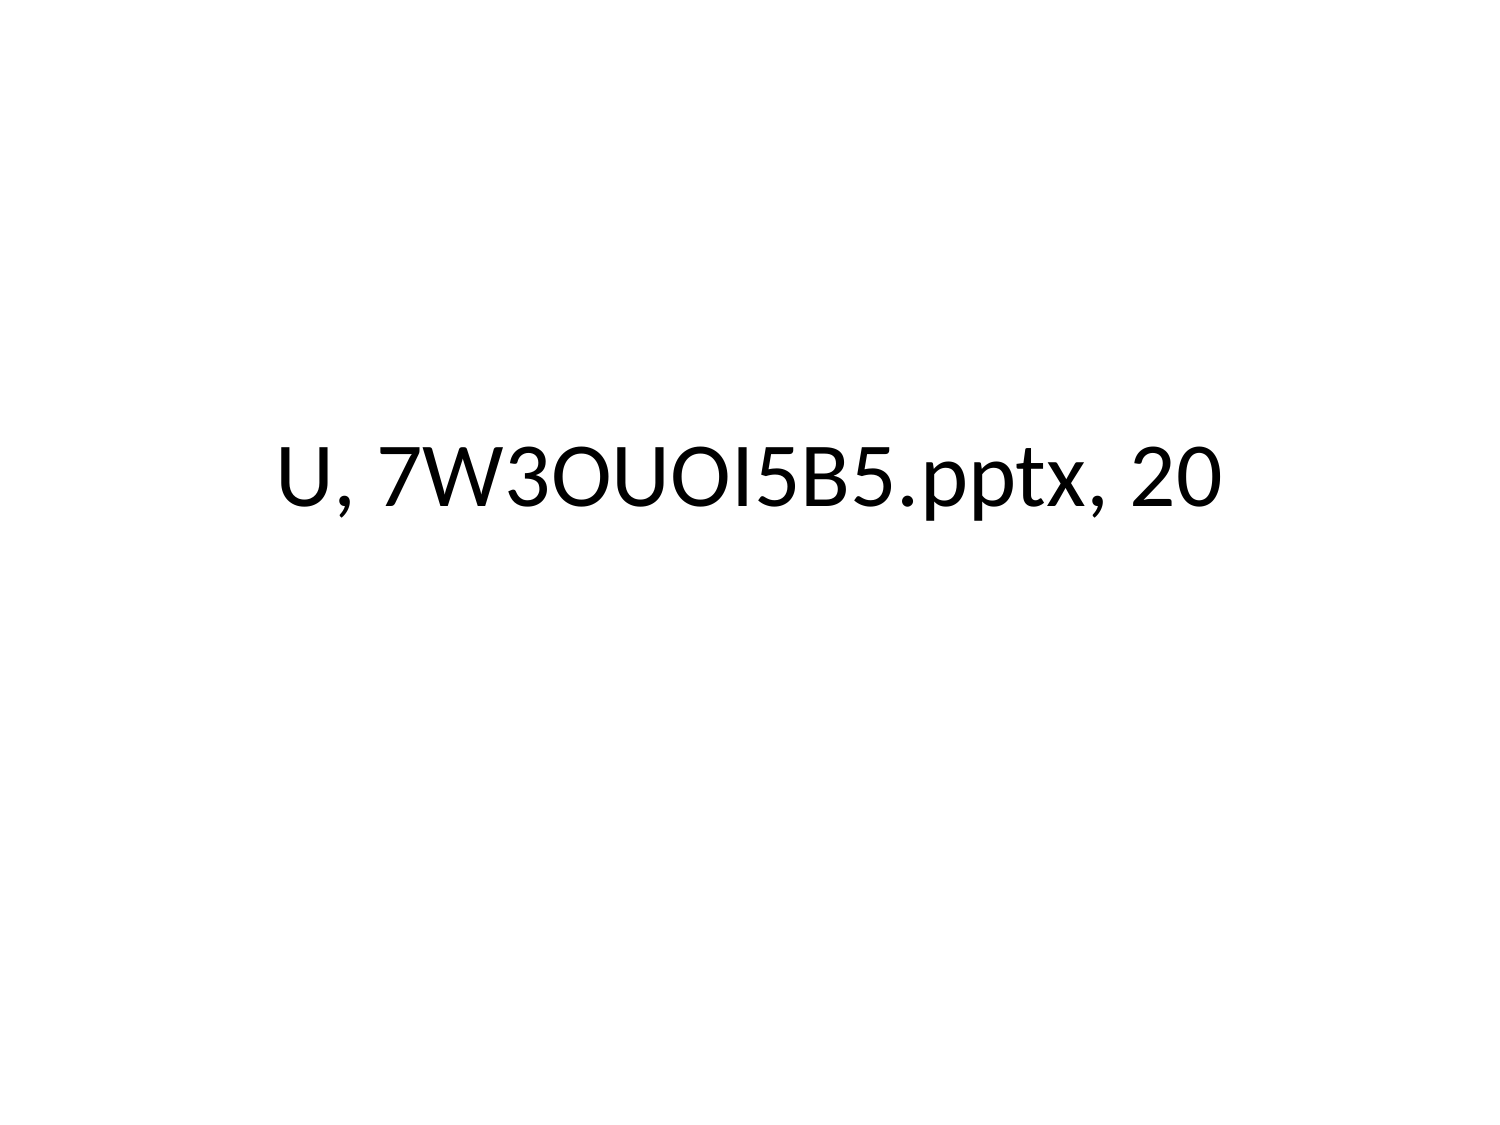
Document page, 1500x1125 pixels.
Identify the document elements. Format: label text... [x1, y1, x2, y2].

title U, 7W3OUOI5B5.pptx, 20 [112, 349, 1388, 591]
